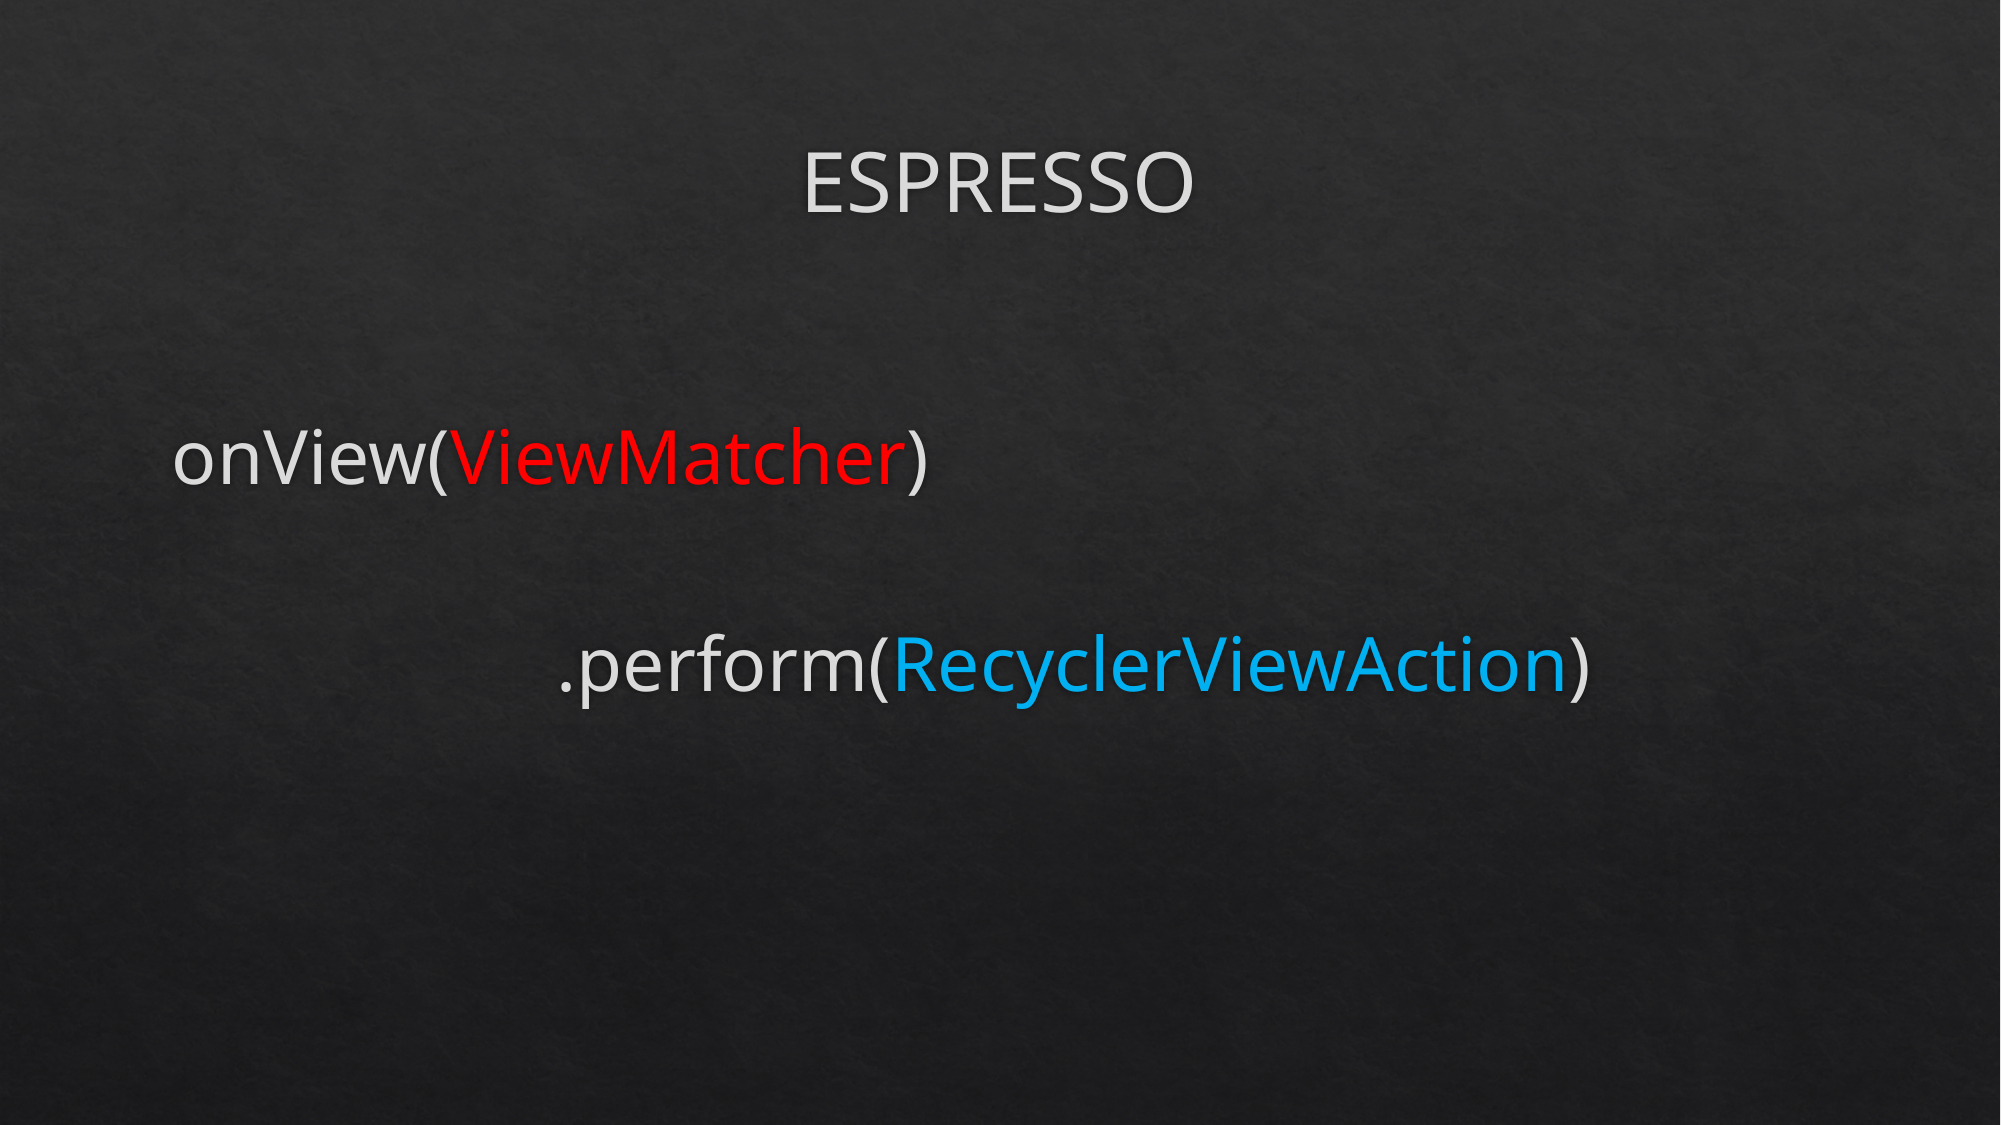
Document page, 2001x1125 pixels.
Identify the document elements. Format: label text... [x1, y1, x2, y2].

list onView(ViewMatcher) .perform(RecyclerViewAction) [149, 284, 1849, 950]
title ESPRESSO [149, 99, 1849, 260]
